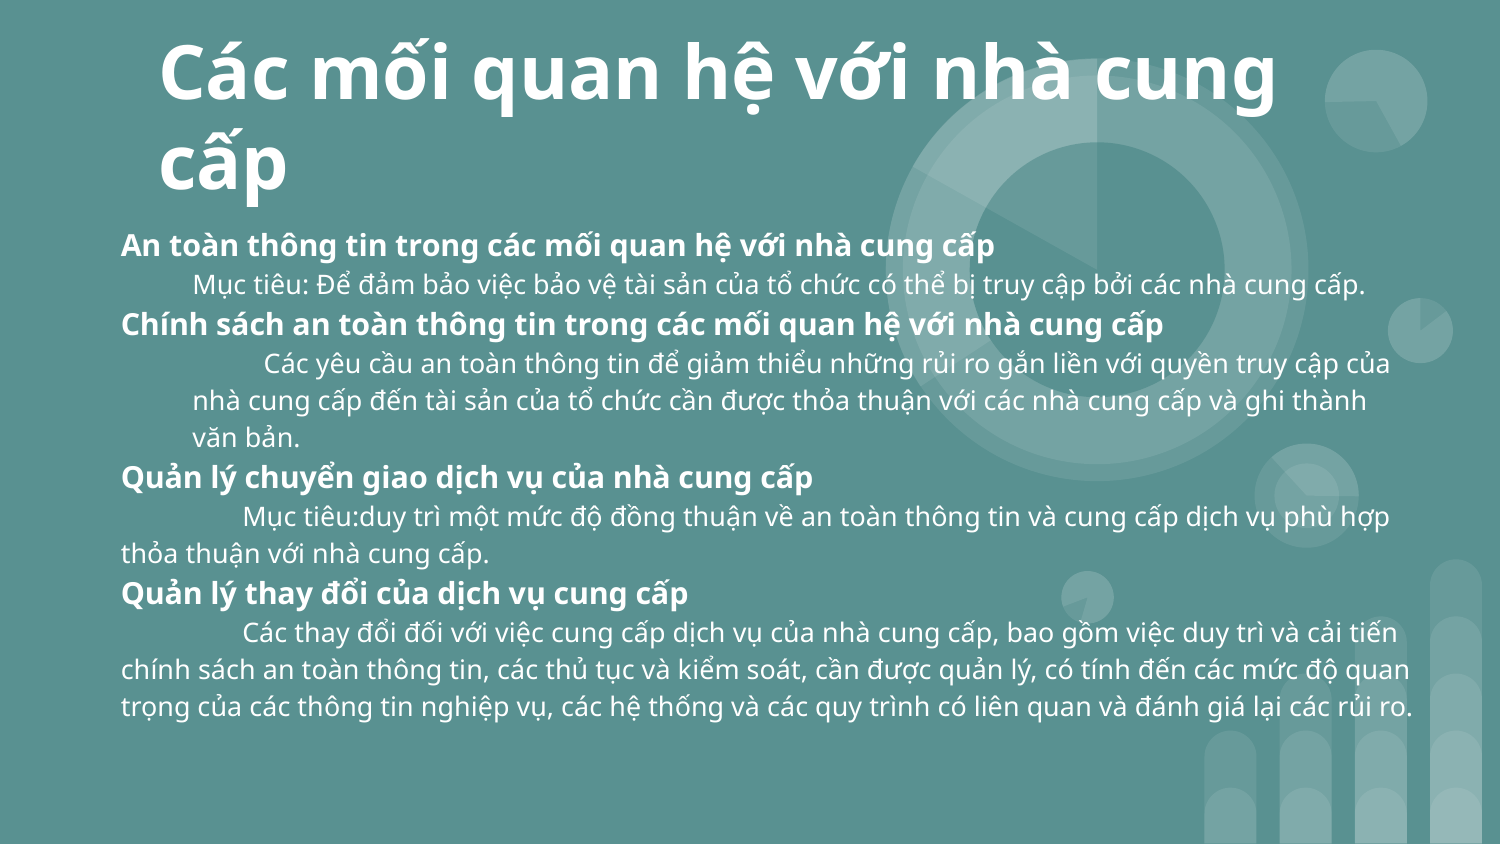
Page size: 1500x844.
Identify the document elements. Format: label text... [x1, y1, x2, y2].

subtitle An toàn thông tin trong các mối quan hệ với nhà cung cấp Mục tiêu: Để đảm bảo việc bảo vệ tài sản của tổ chức có thể bị truy cập bởi các nhà cung cấp. Chính sách an toàn thông tin trong các mối quan hệ với nhà cung cấp Các yêu cầu an toàn thông tin để giảm thiểu những rủi ro gắn liền với quyền truy cập của nhà cung cấp đến tài sản của tổ chức cần được thỏa thuận với các nhà cung cấp và ghi thành văn bản. Quản lý chuyển giao dịch vụ của nhà cung cấp Mục tiêu:duy trì một mức độ đồng thuận về an toàn thông tin và cung cấp dịch vụ phù hợp thỏa thuận với nhà cung cấp. Quản lý thay đổi của dịch vụ cung cấp Các thay đổi đối với việc cung cấp dịch vụ của nhà cung cấp, bao gồm việc duy trì và cải tiến chính sách an toàn thông tin, các thủ tục và kiểm soát, cần được quản lý, có tính đến các mức độ quan trọng của các thông tin nghiệp vụ, các hệ thống và các quy trình có liên quan và đánh giá lại các rủi ro. [105, 205, 1434, 756]
title Các mối quan hệ với nhà cung cấp [143, 8, 1357, 205]
